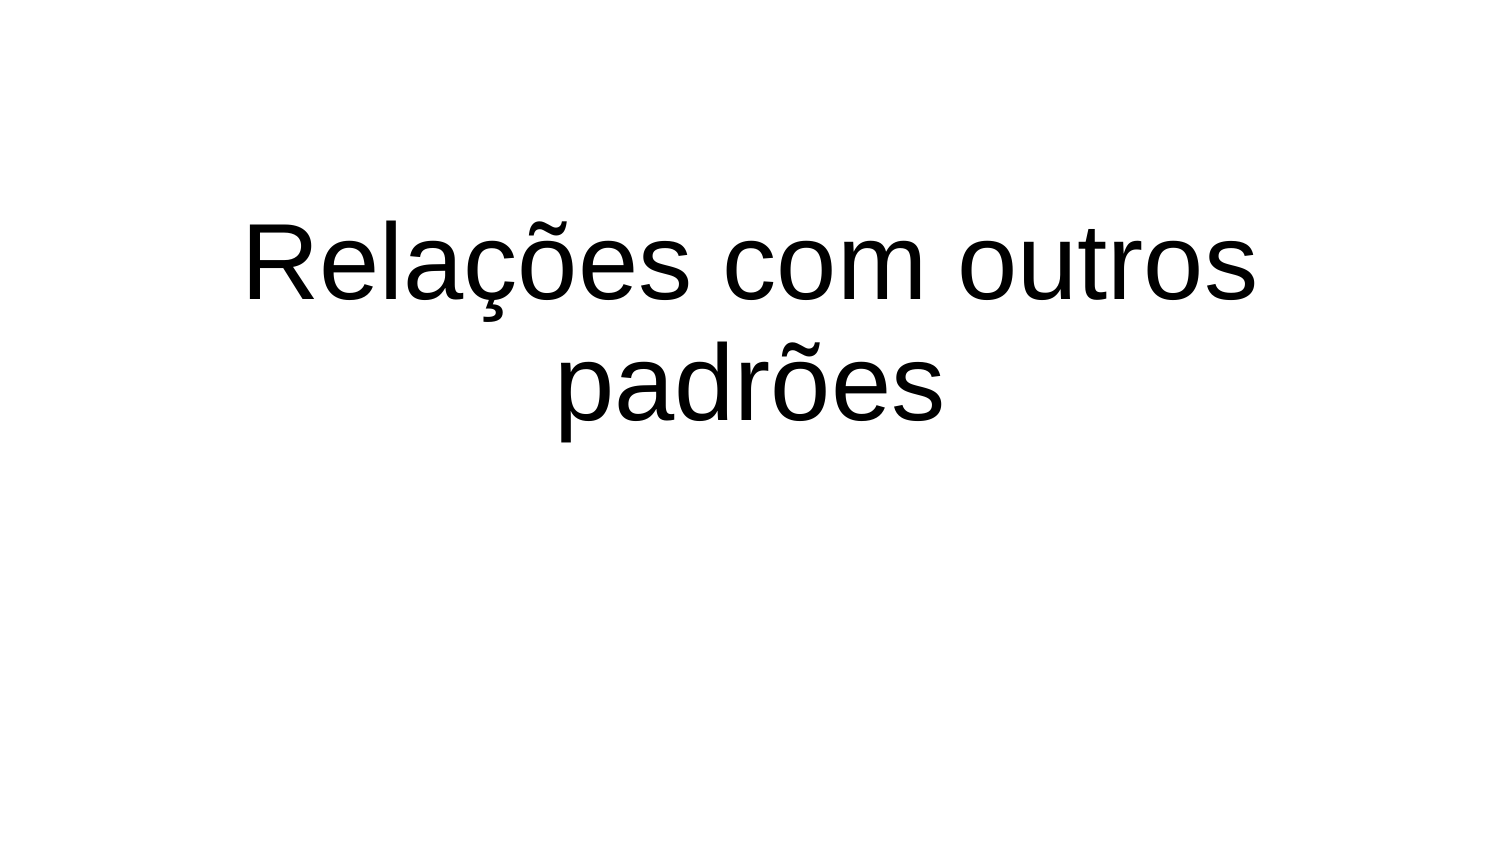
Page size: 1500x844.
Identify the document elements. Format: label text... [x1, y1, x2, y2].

title Relações com outros padrões [51, 122, 1449, 459]
